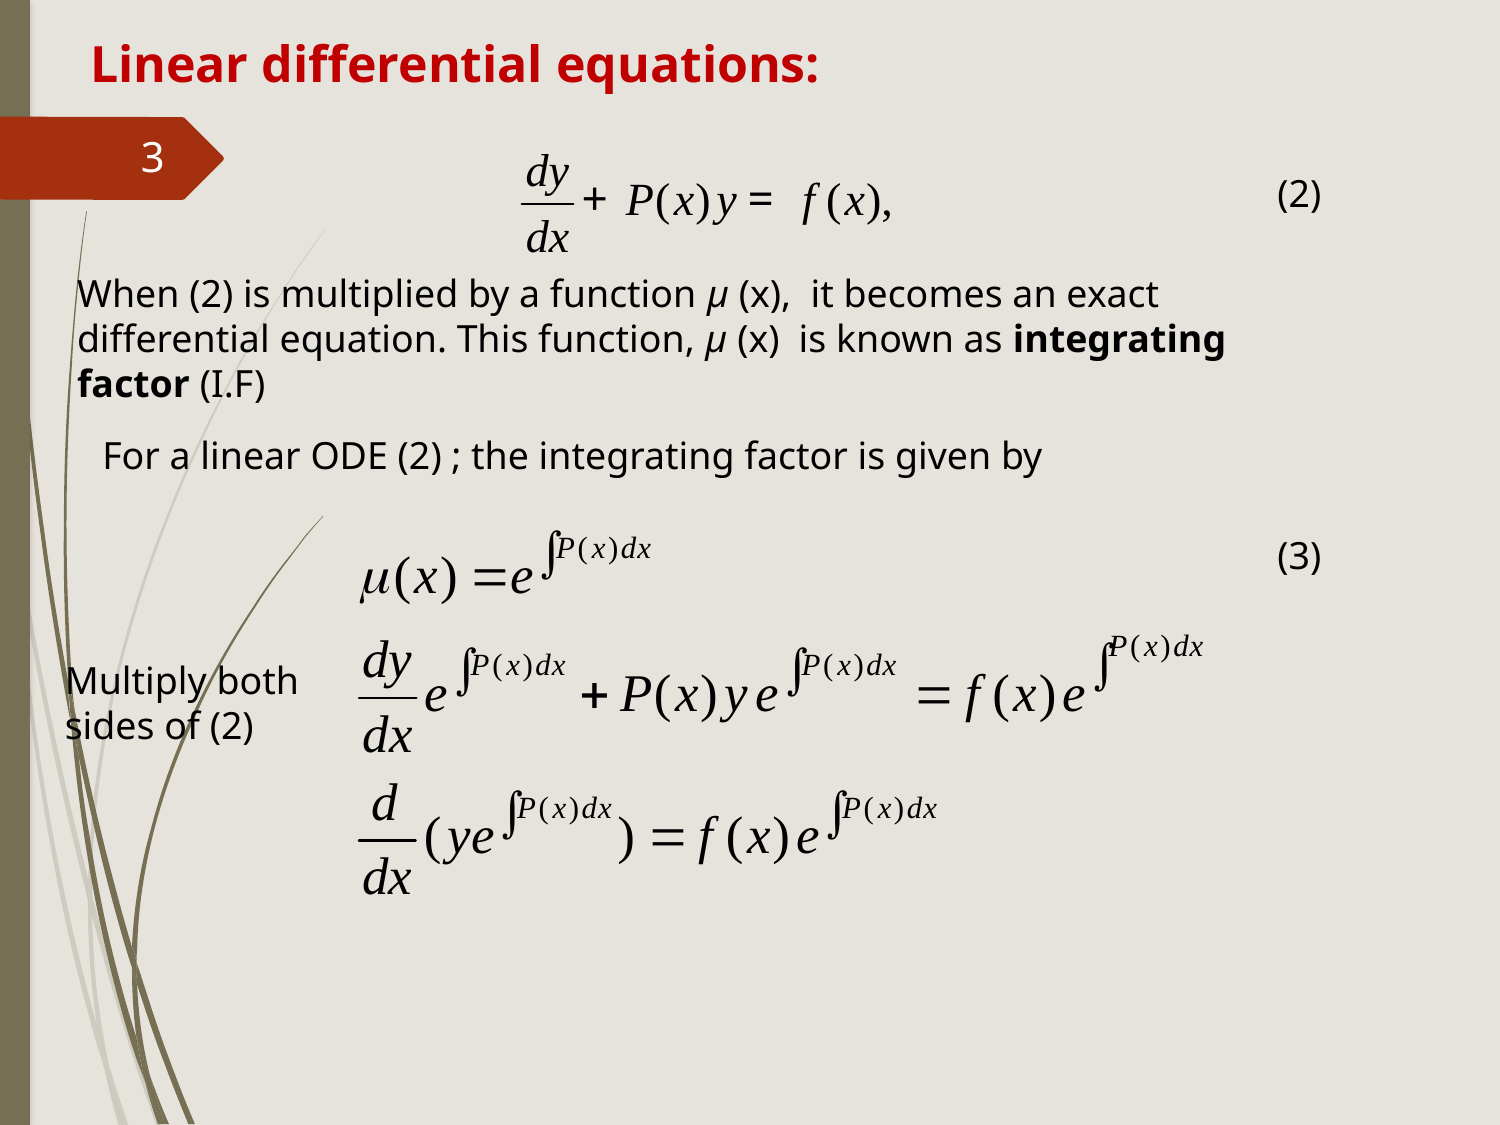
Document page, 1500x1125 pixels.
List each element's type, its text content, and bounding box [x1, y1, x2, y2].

title Linear differential equations: [75, 24, 1300, 105]
text_box (2) [1175, 162, 1425, 223]
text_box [349, 512, 1220, 906]
text_box Multiply both sides of (2) [50, 649, 325, 755]
text_box (3) [1224, 524, 1425, 585]
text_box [512, 137, 951, 267]
slide_number 3 [83, 129, 180, 190]
text_box When (2) is multiplied by a function μ (x), it becomes an exact differential equation. This function, μ (x) is known as integrating factor (I.F) [62, 262, 1338, 413]
text_box For a linear ODE (2) ; the integrating factor is given by [87, 424, 1188, 485]
